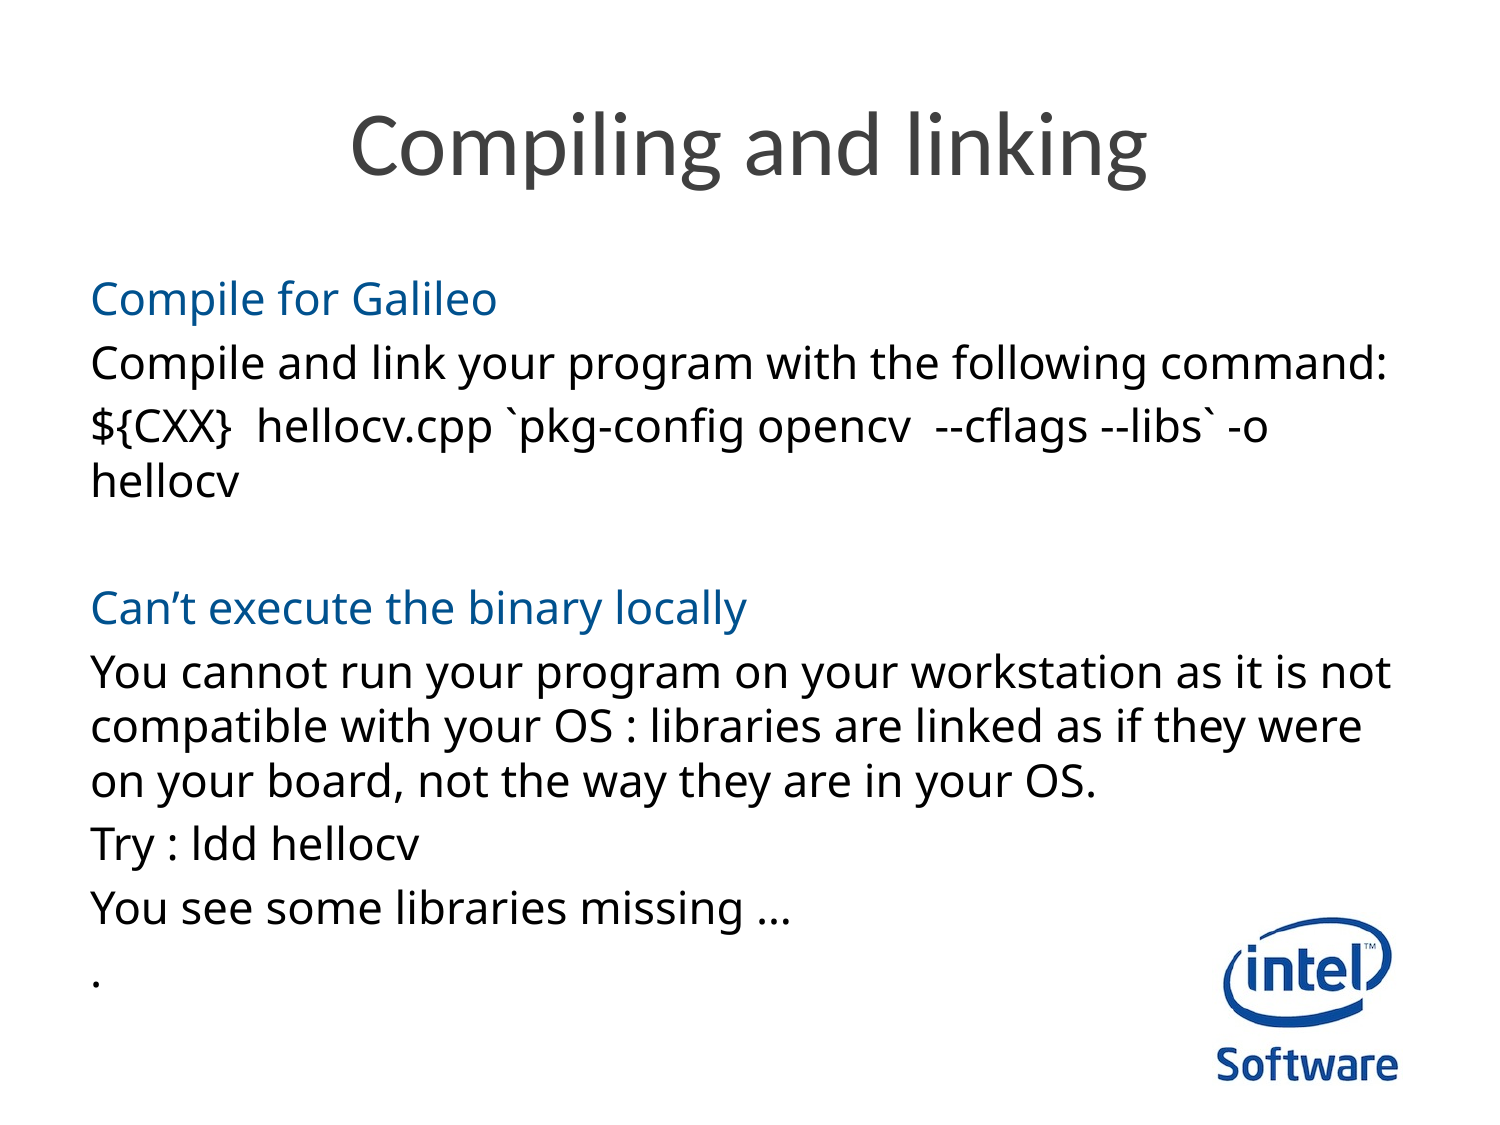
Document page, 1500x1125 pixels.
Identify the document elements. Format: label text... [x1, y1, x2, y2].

picture [1212, 912, 1403, 1087]
list Compile for Galileo Compile and link your program with the following command: ${CXX} hellocv.cpp `pkg-config opencv --cflags --libs` -o hellocv Can’t execute the binary locally You cannot run your program on your workstation as it is not compatible with your OS : libraries are linked as if they were on your board, not the way they are in your OS. Try : ldd hellocv You see some libraries missing … . [75, 262, 1425, 1050]
title Compiling and linking [75, 45, 1425, 233]
